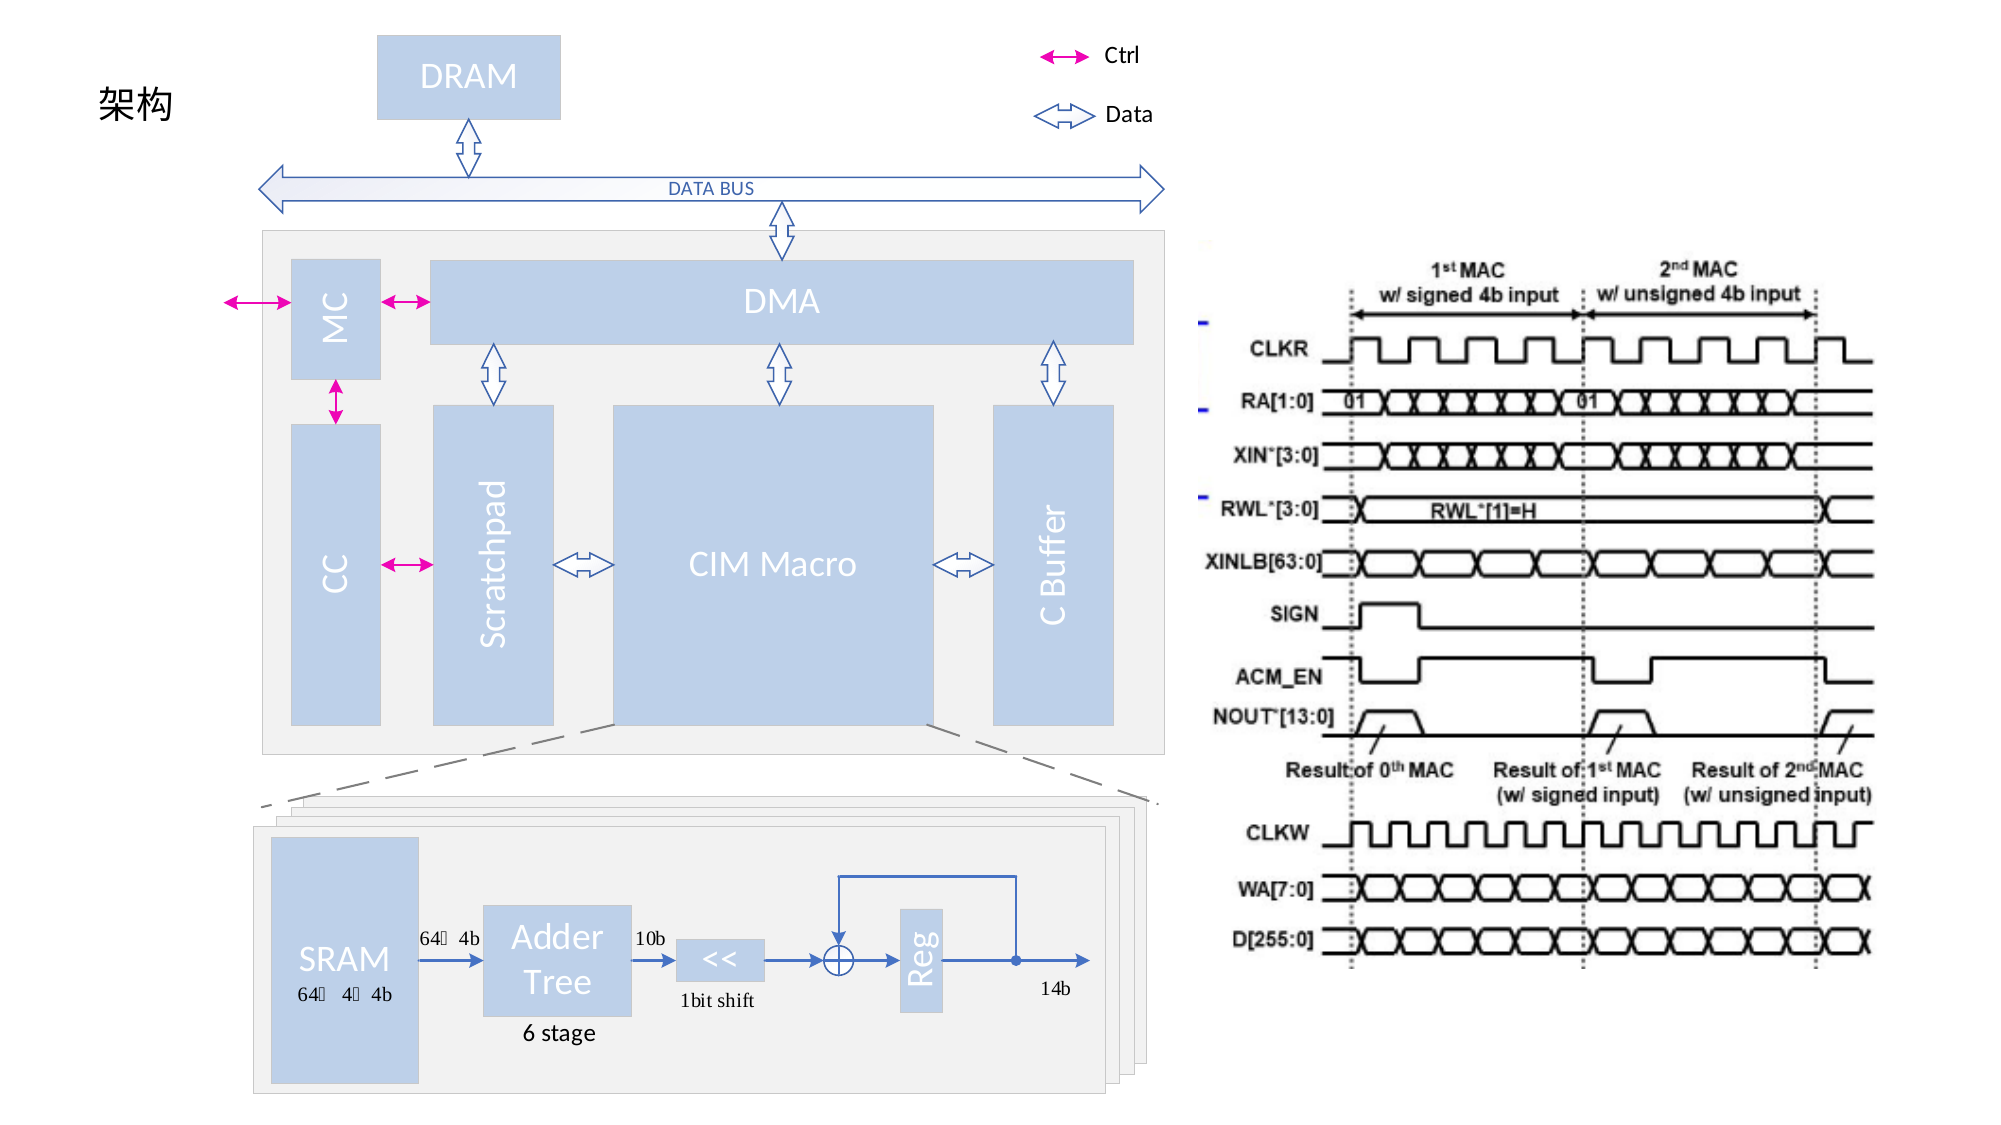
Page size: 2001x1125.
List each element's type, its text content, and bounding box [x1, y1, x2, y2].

picture [220, 30, 1168, 1095]
text_box 架构 [83, 73, 189, 134]
picture [1198, 240, 1892, 969]
